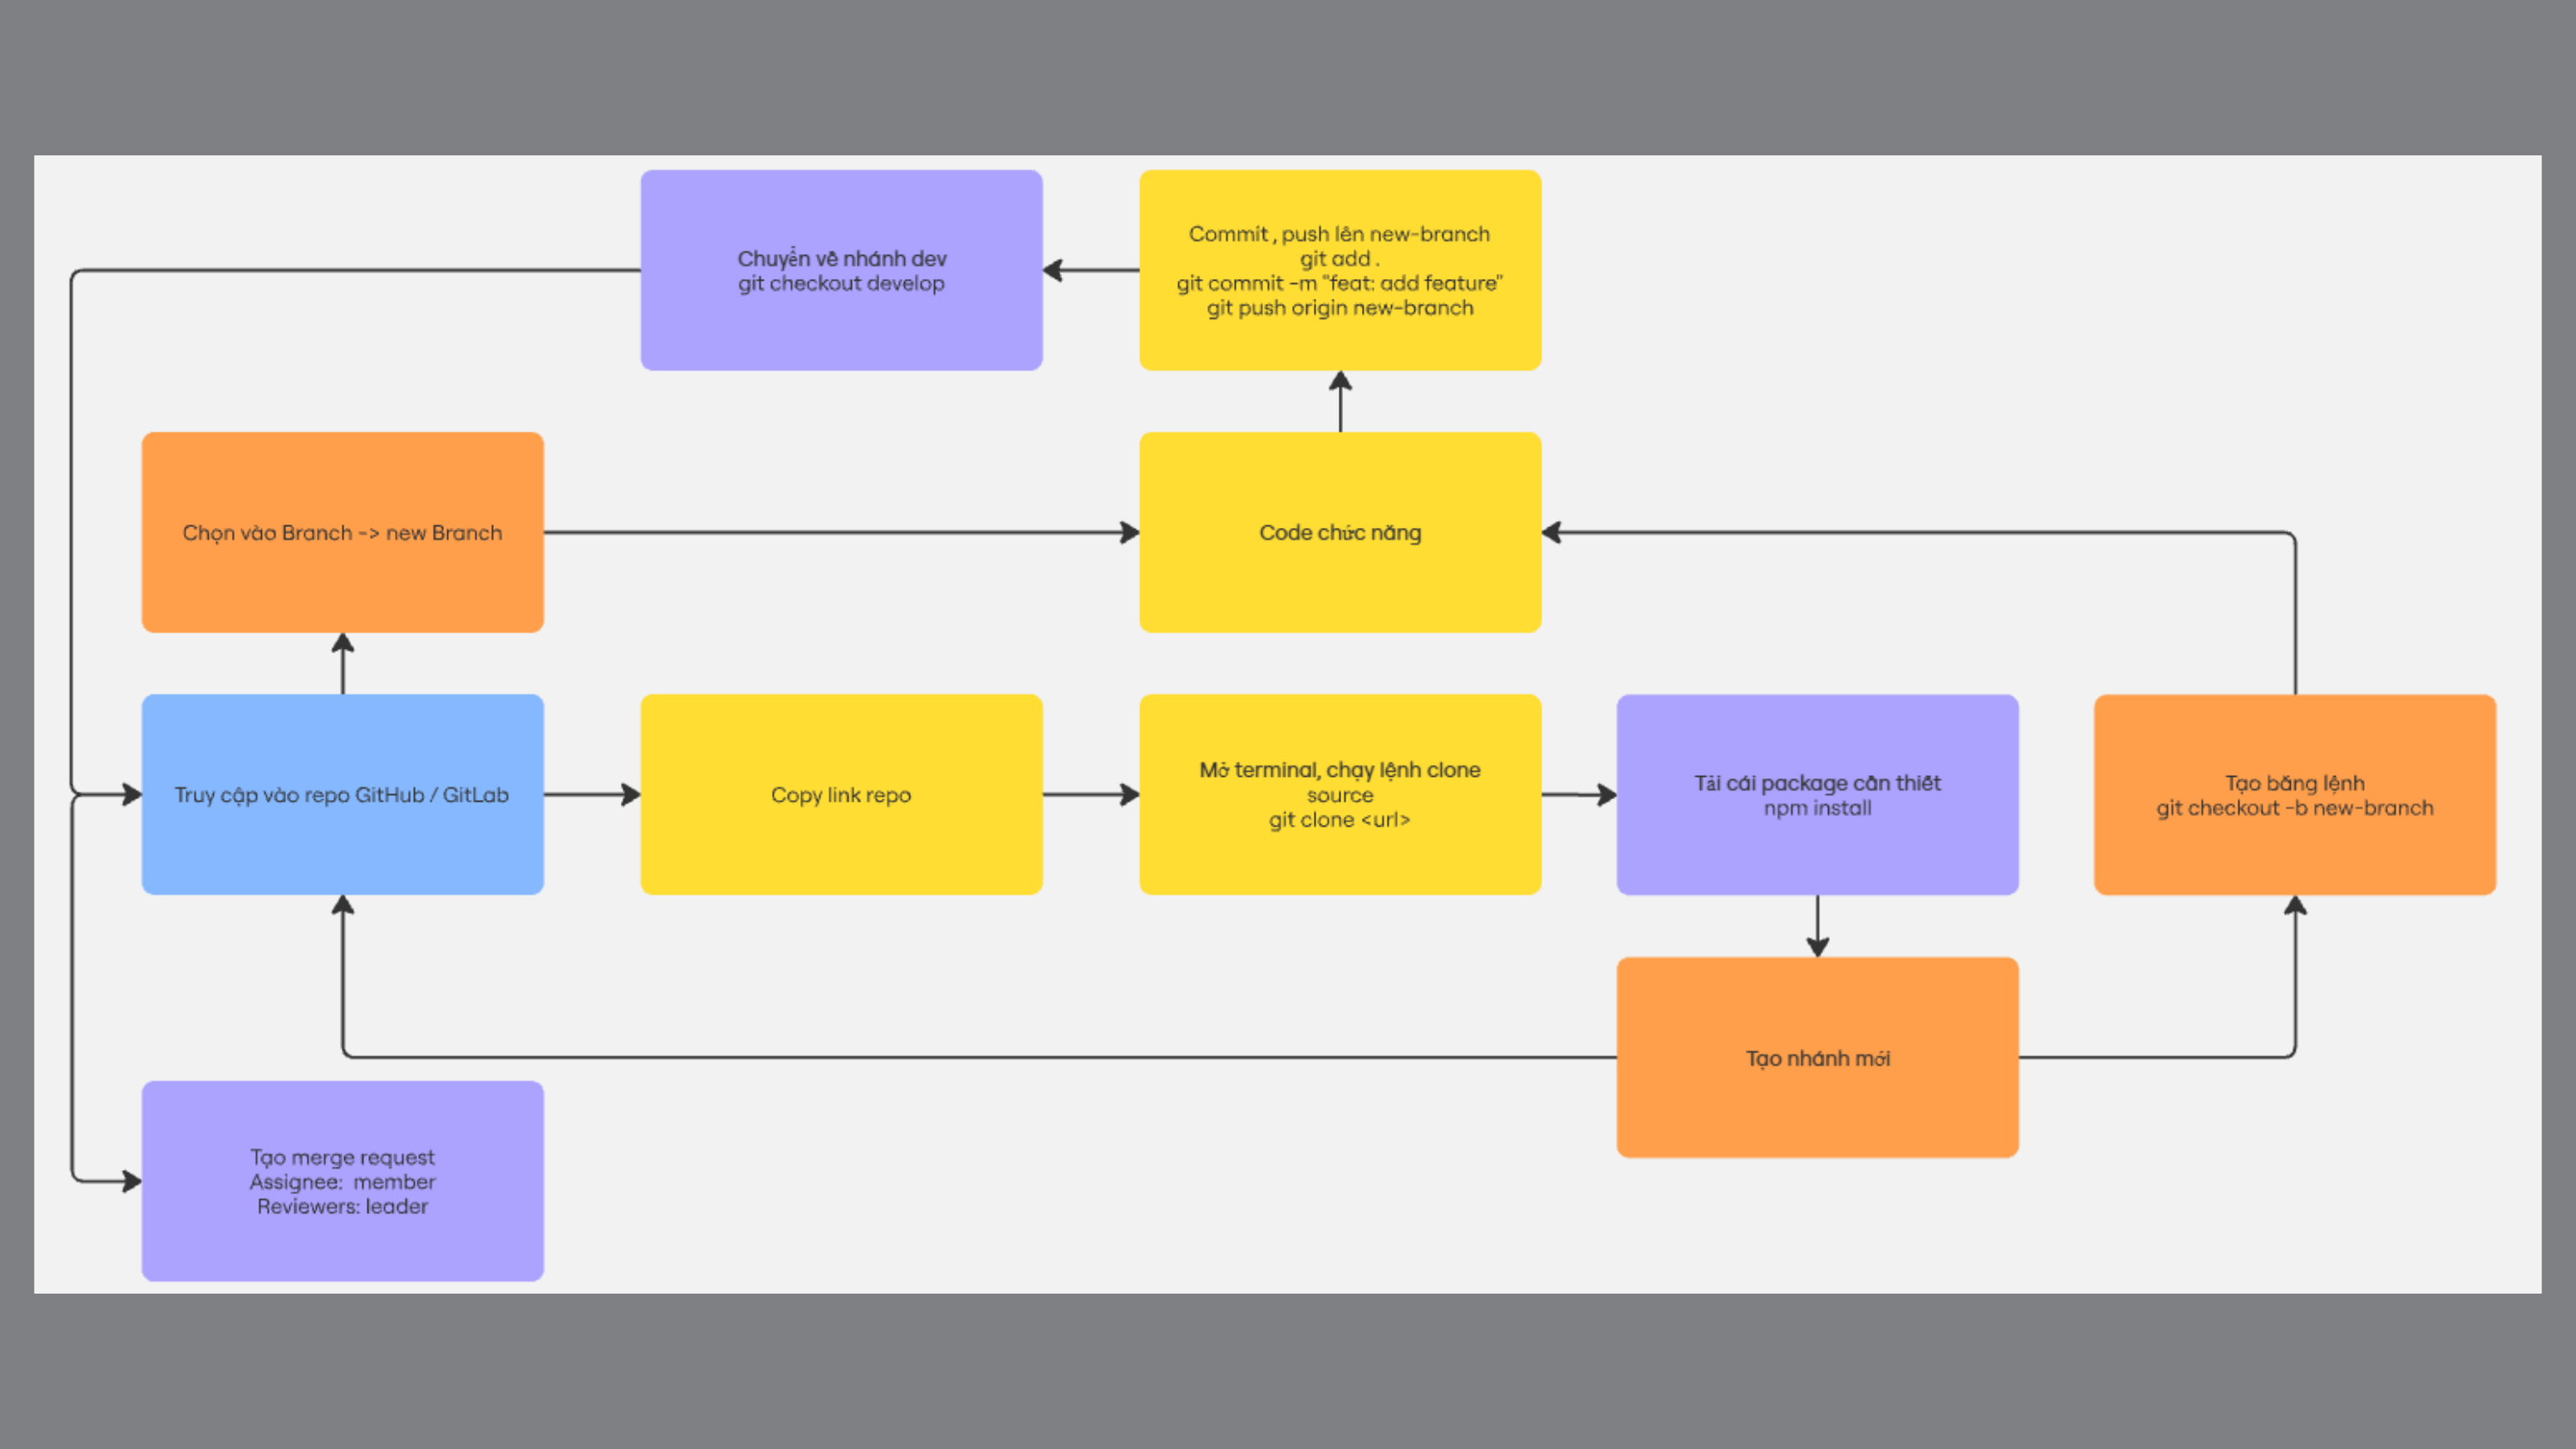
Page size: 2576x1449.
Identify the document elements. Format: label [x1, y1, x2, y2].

text_box [33, 155, 2543, 1294]
